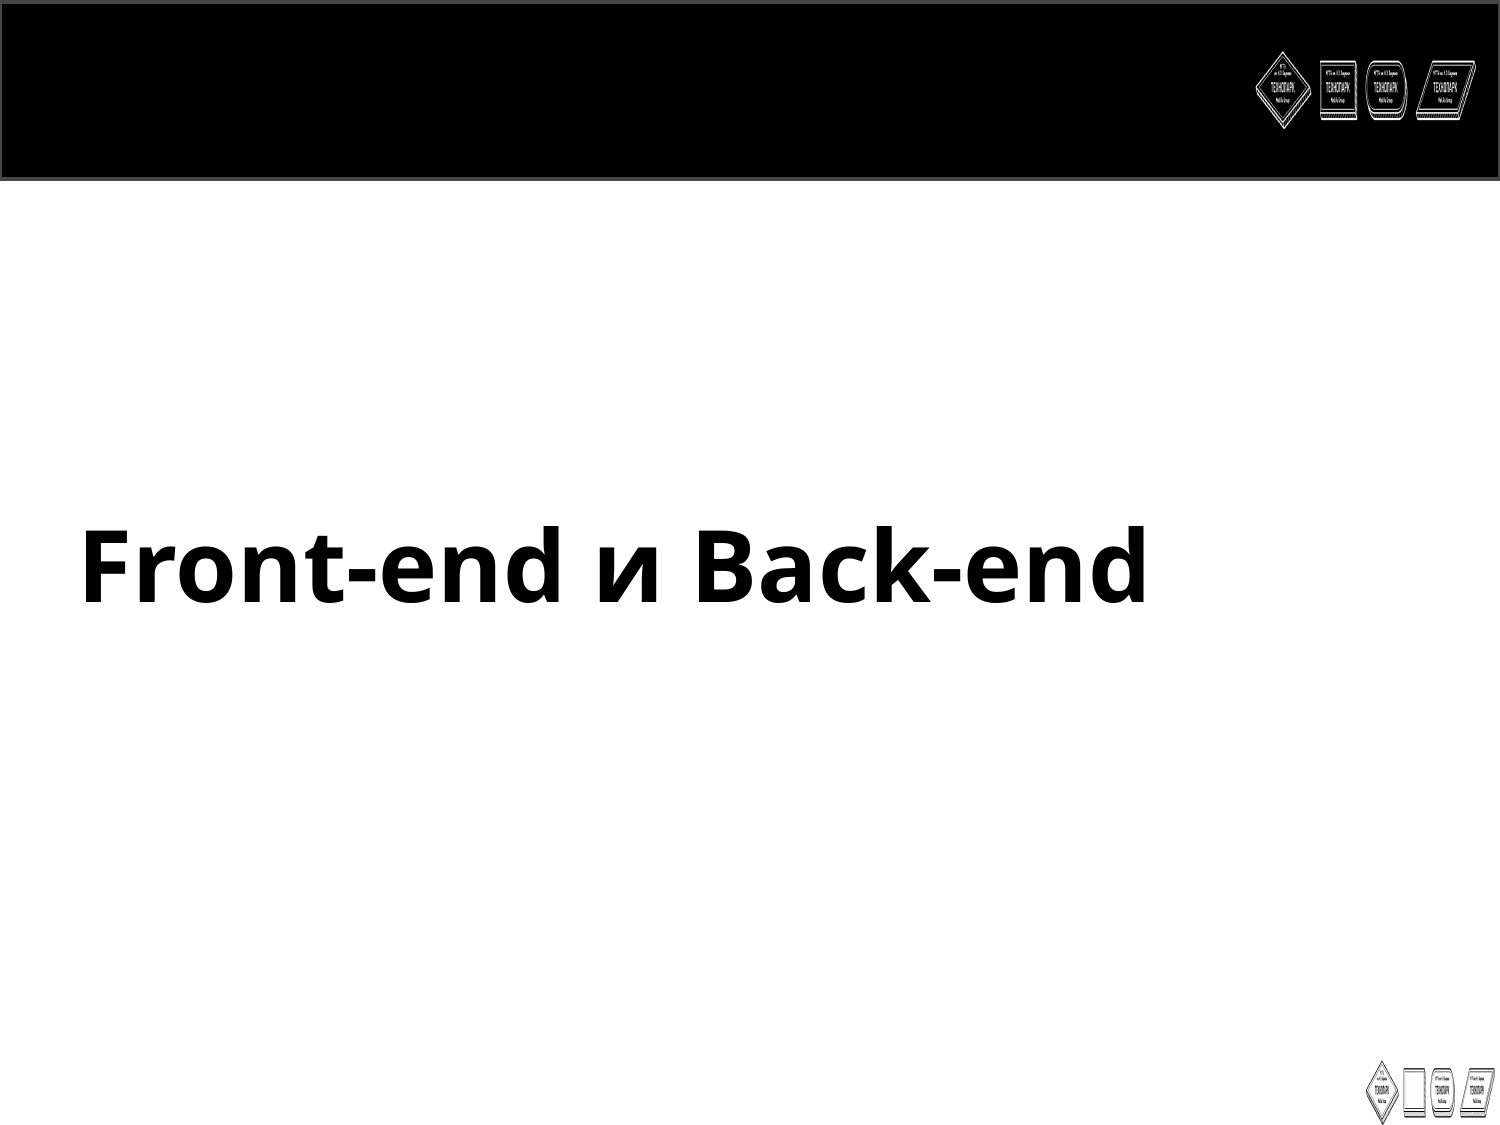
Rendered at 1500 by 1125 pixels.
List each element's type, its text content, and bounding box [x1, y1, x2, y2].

text_box Front-end и Back-end [62, 435, 1438, 690]
picture [1241, 19, 1492, 161]
text_box [64, 32, 1022, 220]
picture [1366, 1060, 1495, 1125]
